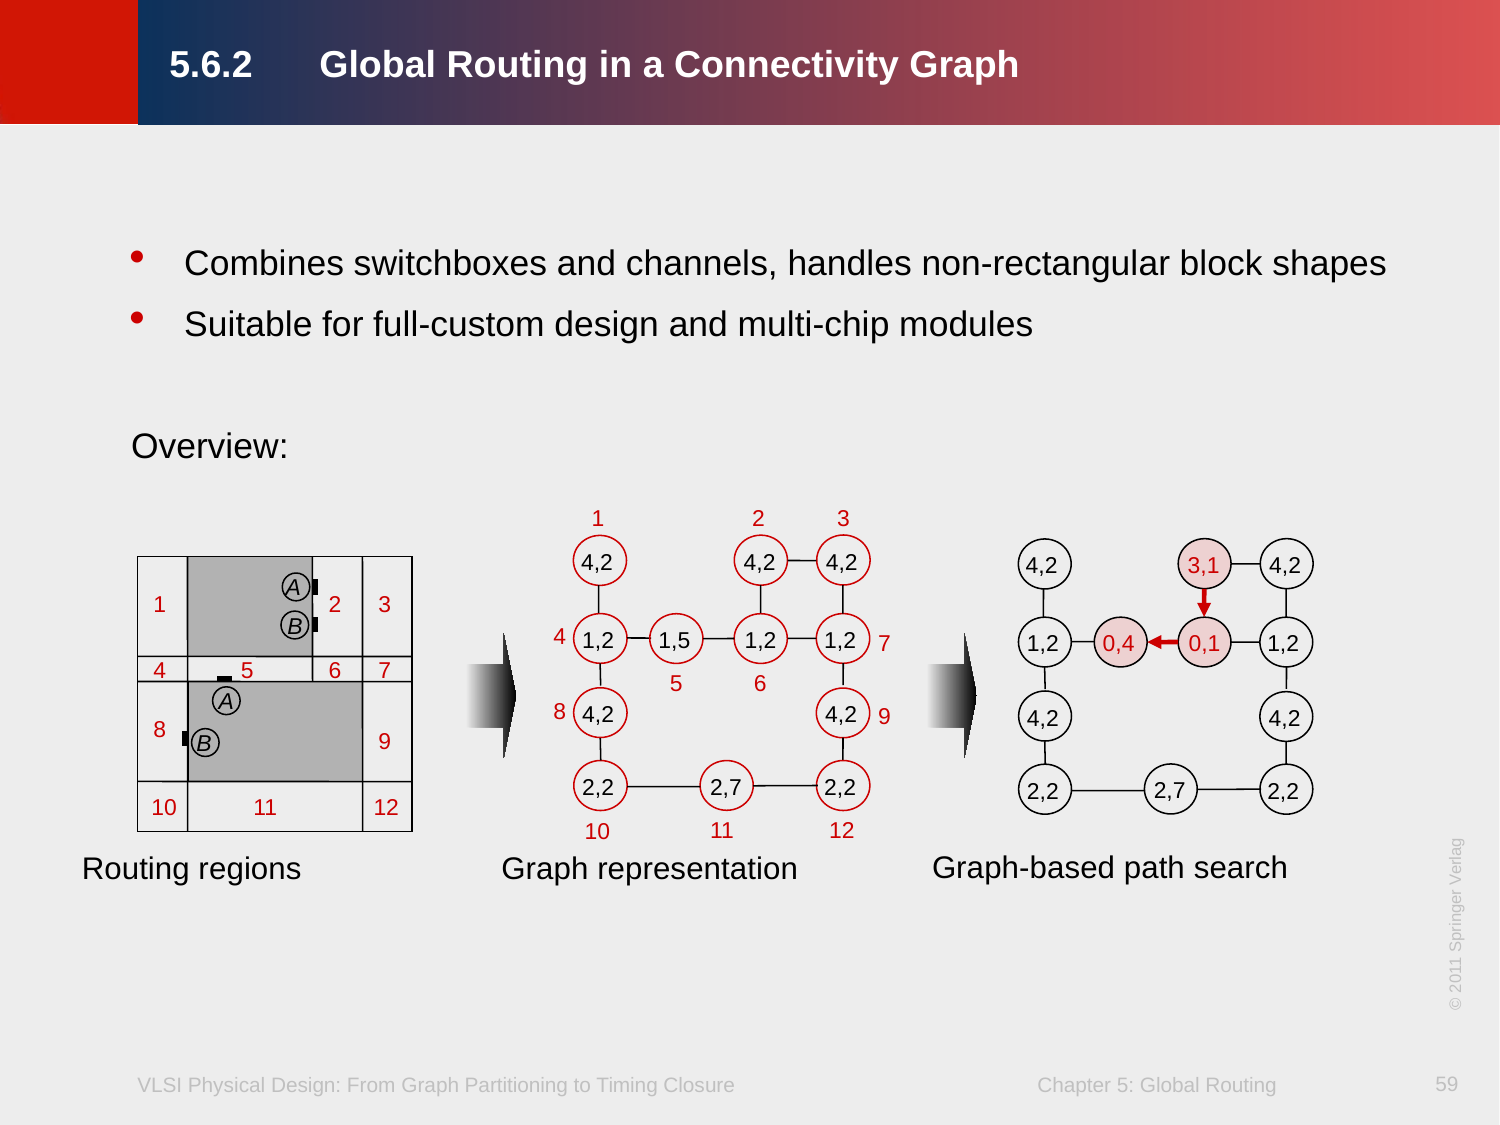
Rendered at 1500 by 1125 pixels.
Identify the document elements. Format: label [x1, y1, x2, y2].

picture [0, 0, 138, 124]
text_box [466, 495, 916, 894]
list [99, 231, 1471, 492]
text_box [926, 538, 1391, 893]
slide_number [1297, 1061, 1475, 1109]
text_box [135, 556, 426, 894]
title [138, 0, 1500, 125]
